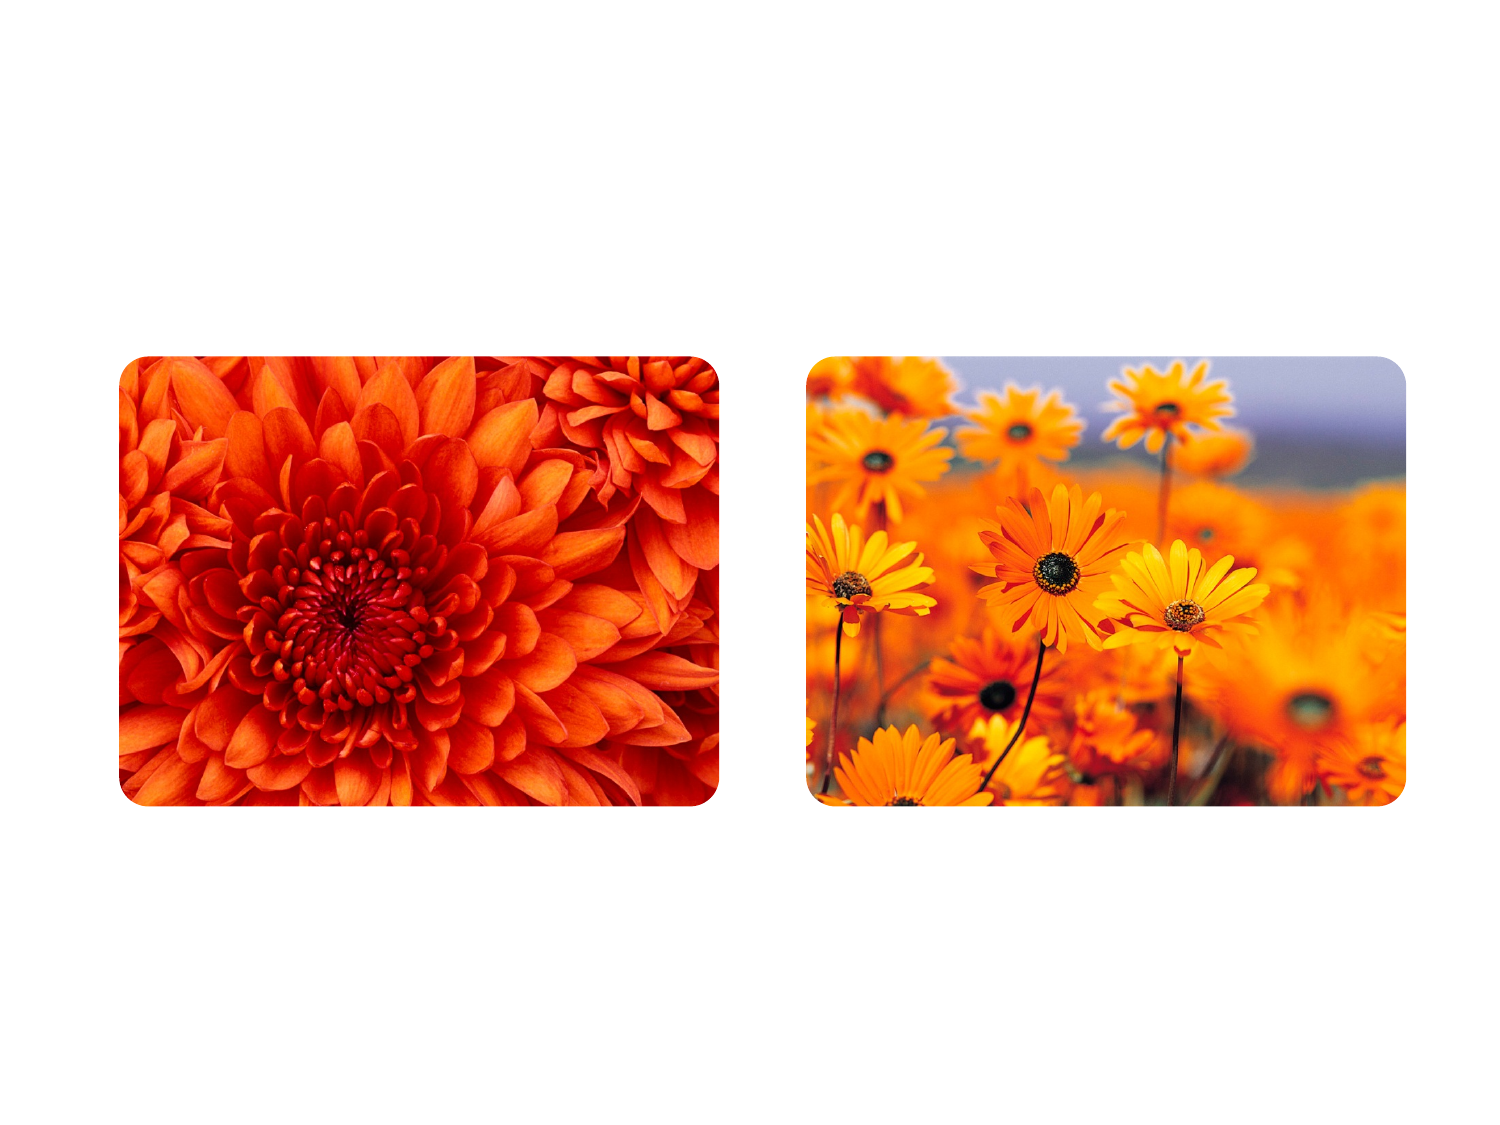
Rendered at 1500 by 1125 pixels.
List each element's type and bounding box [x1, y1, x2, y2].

picture [118, 356, 720, 807]
picture [805, 356, 1407, 807]
